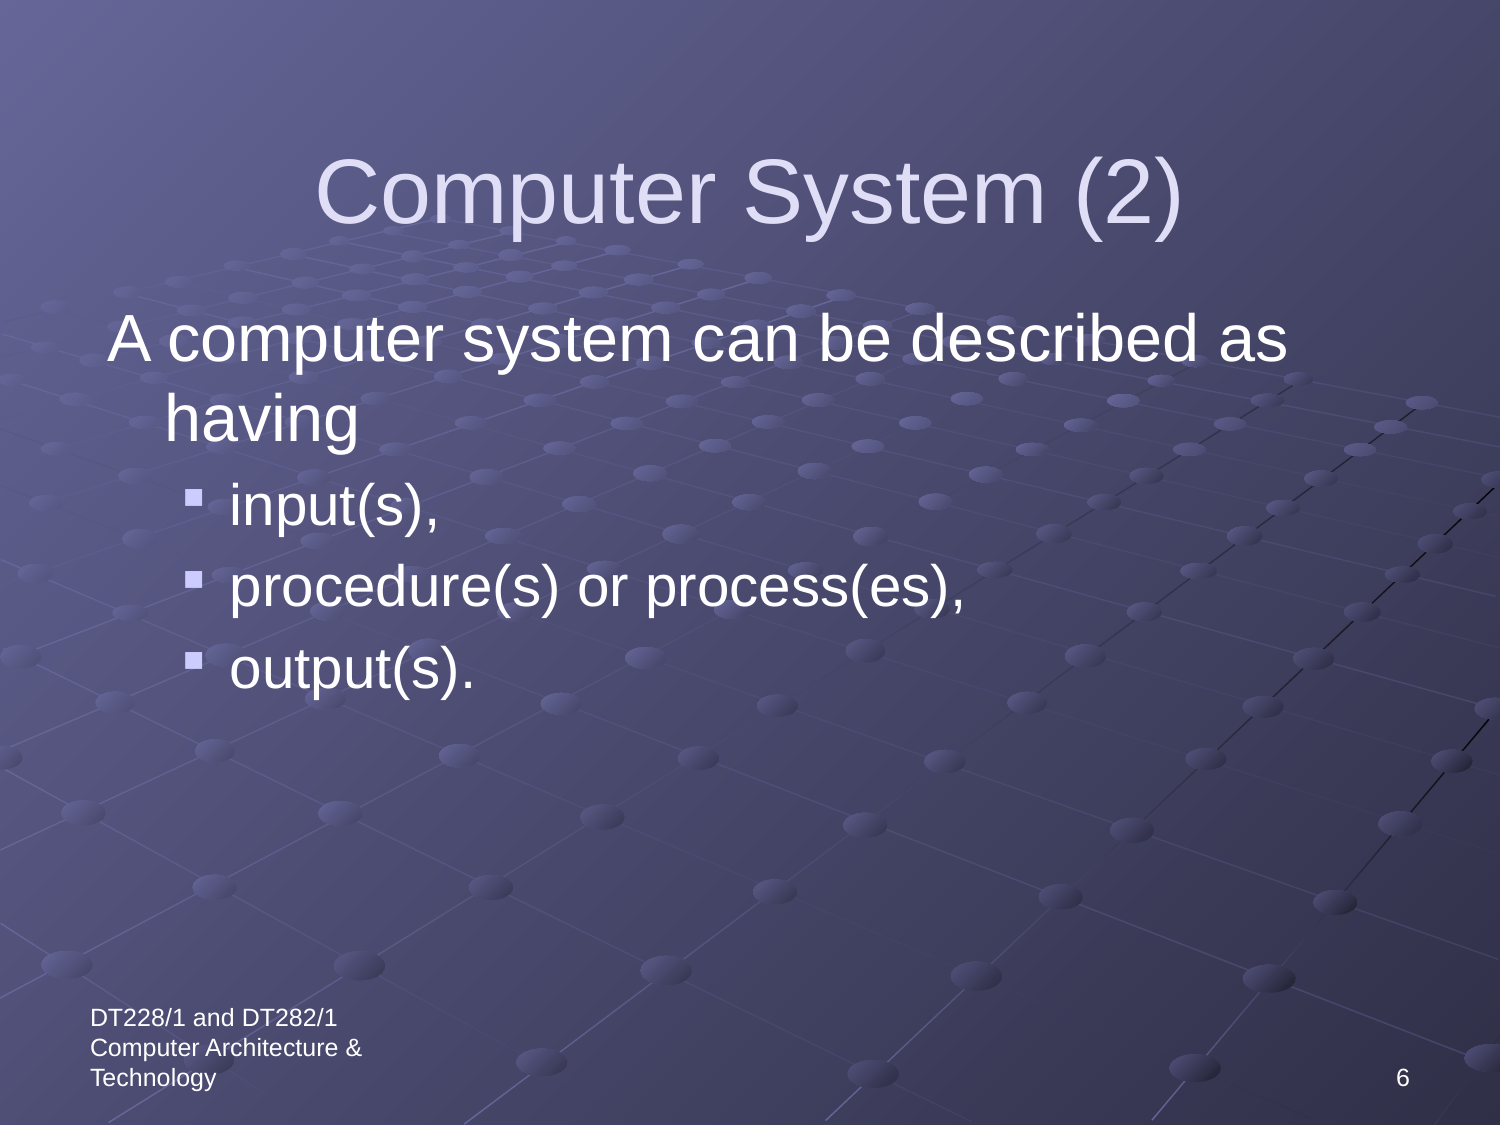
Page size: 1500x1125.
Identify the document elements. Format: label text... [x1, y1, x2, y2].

list A computer system can be described as having input(s), procedure(s) or process(es), output(s). [92, 287, 1406, 988]
title Computer System (2) [93, 49, 1407, 250]
slide_number DT228/1 and DT282/1 Computer Architecture & Technology [74, 1023, 426, 1100]
slide_number 6 [1074, 1023, 1426, 1100]
